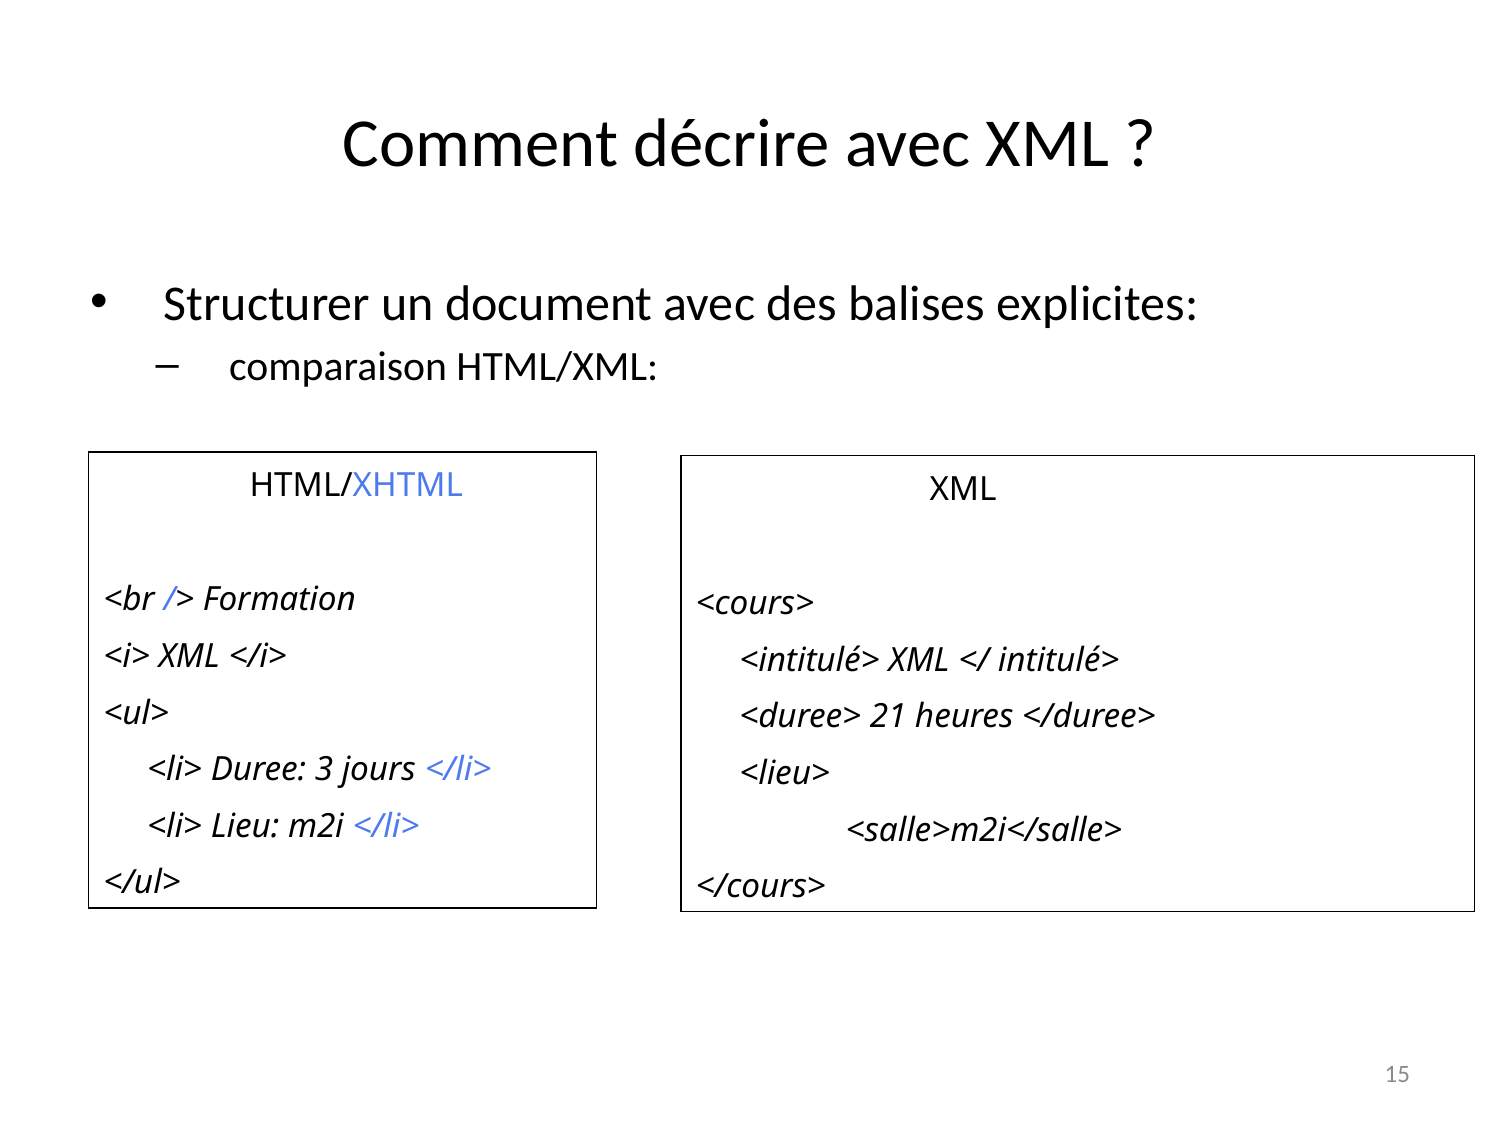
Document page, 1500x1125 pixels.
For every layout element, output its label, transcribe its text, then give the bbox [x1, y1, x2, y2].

slide_number 15 [1074, 1042, 1425, 1103]
title Comment décrire avec XML ? [75, 45, 1425, 233]
list Structurer un document avec des balises explicites: comparaison HTML/XML: [75, 262, 1425, 1005]
text_box HTML/XHTML <br /> Formation <i> XML </i> <ul> <li> Duree: 3 jours </li> <li> Lieu: m2i </li> </ul> [88, 452, 597, 908]
text_box XML <cours> <intitulé> XML </ intitulé> <duree> 21 heures </duree> <lieu> <salle>m2i</salle> </cours> [680, 455, 1475, 912]
